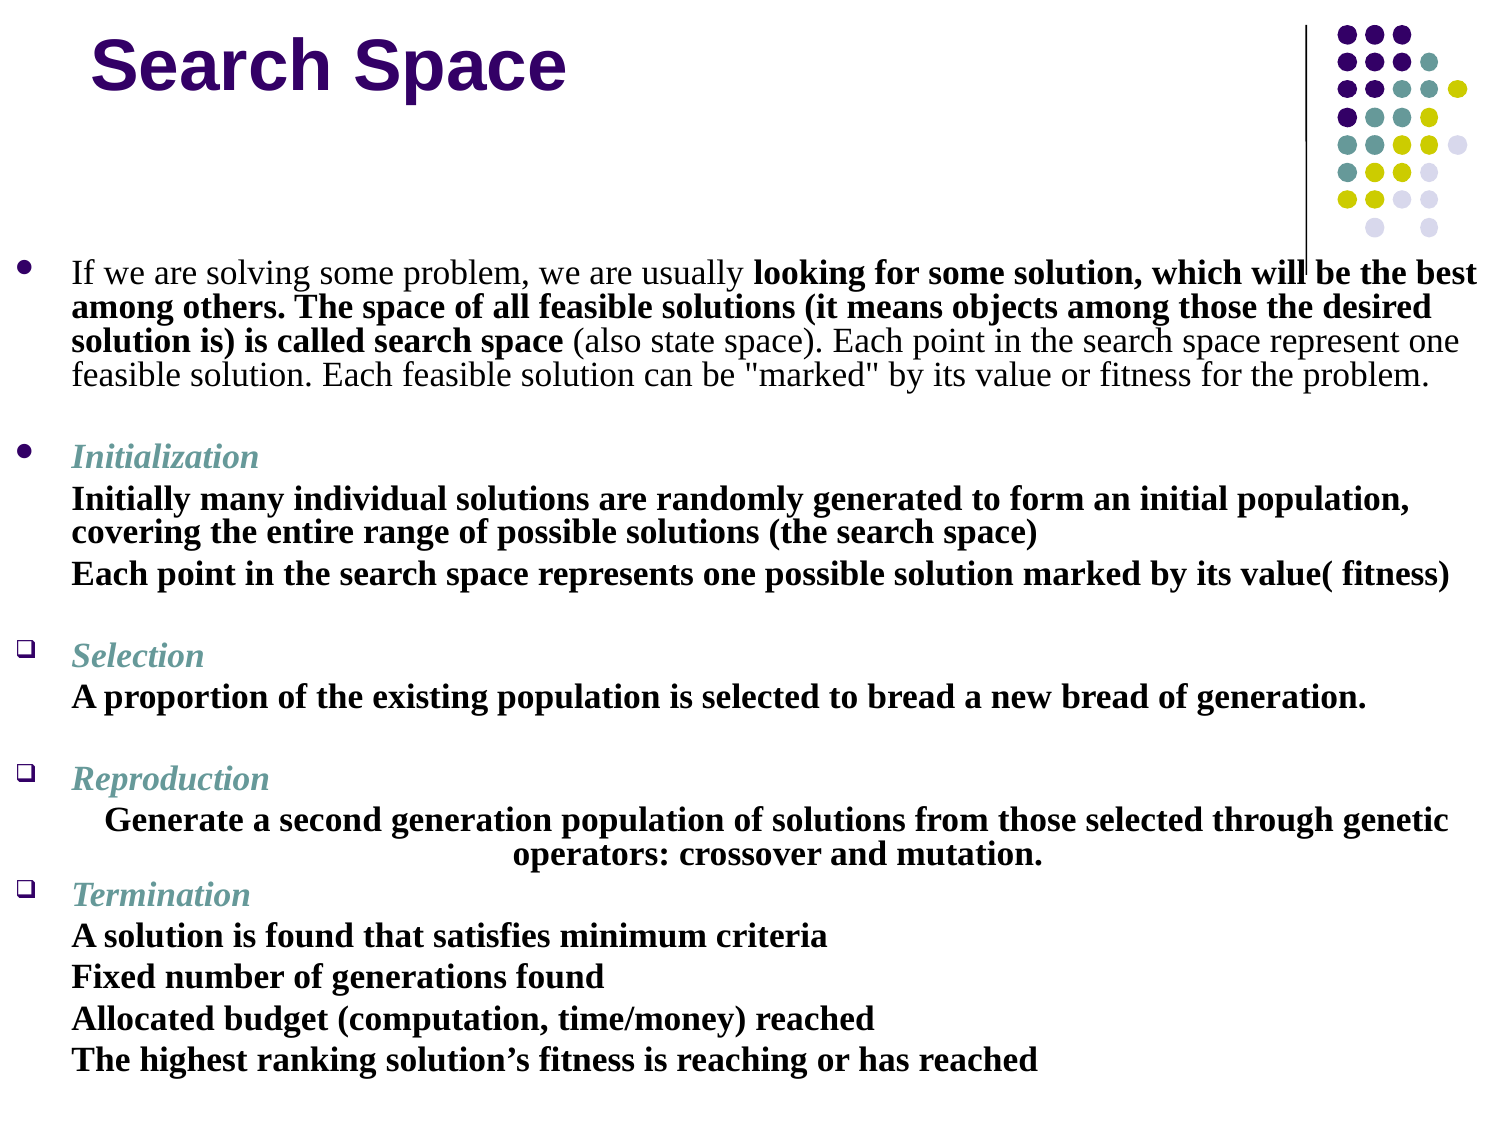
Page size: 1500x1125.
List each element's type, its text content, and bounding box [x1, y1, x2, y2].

list If we are solving some problem, we are usually looking for some solution, which will be the best among others. The space of all feasible solutions (it means objects among those the desired solution is) is called search space (also state space). Each point in the search space represent one feasible solution. Each feasible solution can be "marked" by its value or fitness for the problem. Initialization Initially many individual solutions are randomly generated to form an initial population, covering the entire range of possible solutions (the search space) Each point in the search space represents one possible solution marked by its value( fitness) Selection A proportion of the existing population is selected to bread a new bread of generation. Reproduction Generate a second generation population of solutions from those selected through genetic operators: crossover and mutation. Termination A solution is found that satisfies minimum criteria Fixed number of generations found Allocated budget (computation, time/money) reached The highest ranking solution’s fitness is reaching or has reached [0, 249, 1500, 1125]
title Search Space [74, 24, 1426, 113]
